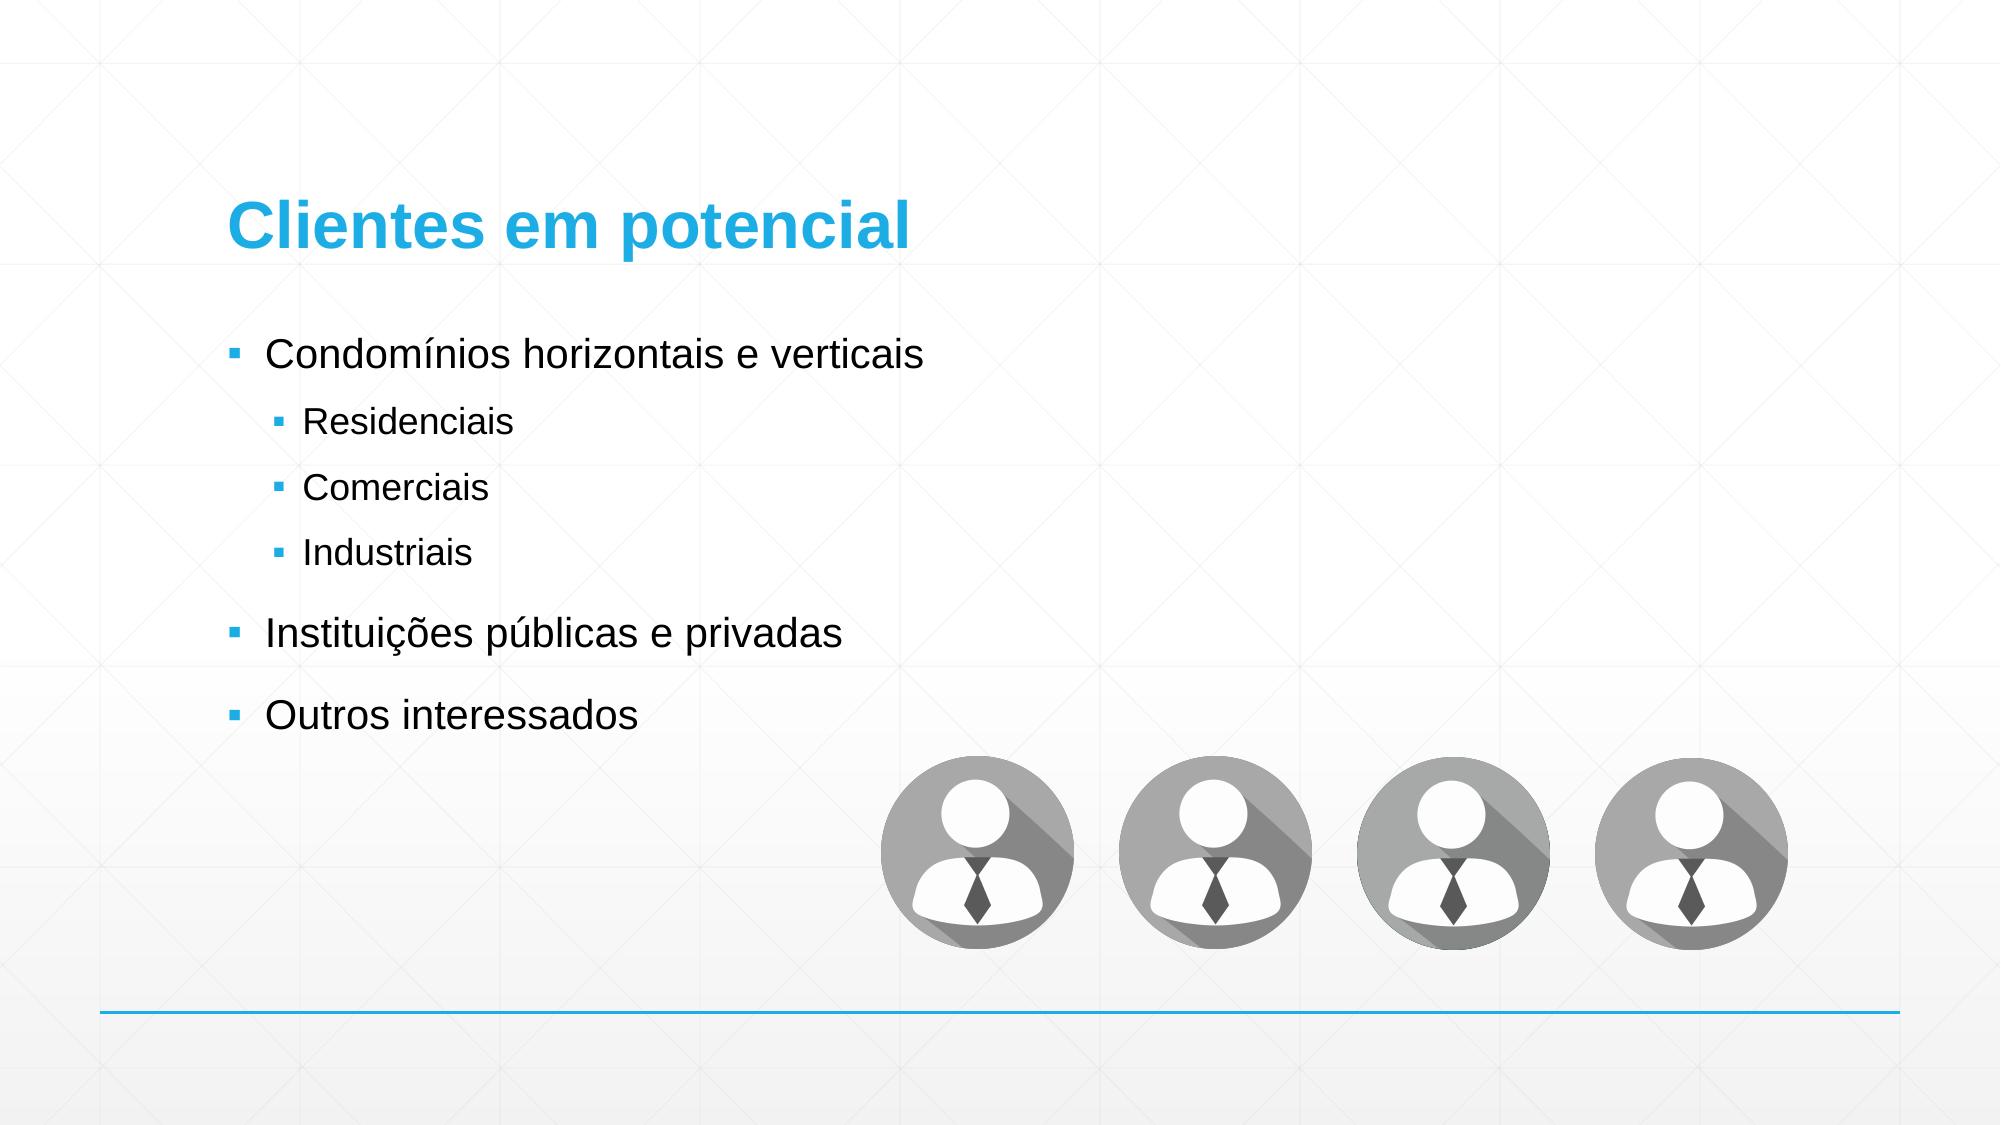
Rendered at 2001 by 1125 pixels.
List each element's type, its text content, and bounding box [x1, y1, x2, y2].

picture [1357, 757, 1550, 950]
picture [1119, 756, 1312, 949]
list Condomínios horizontais e verticais Residenciais Comerciais Industriais Instituições públicas e privadas Outros interessados [212, 324, 1788, 950]
picture [1595, 758, 1788, 950]
title Clientes em potencial [212, 82, 1788, 271]
picture [881, 756, 1074, 949]
